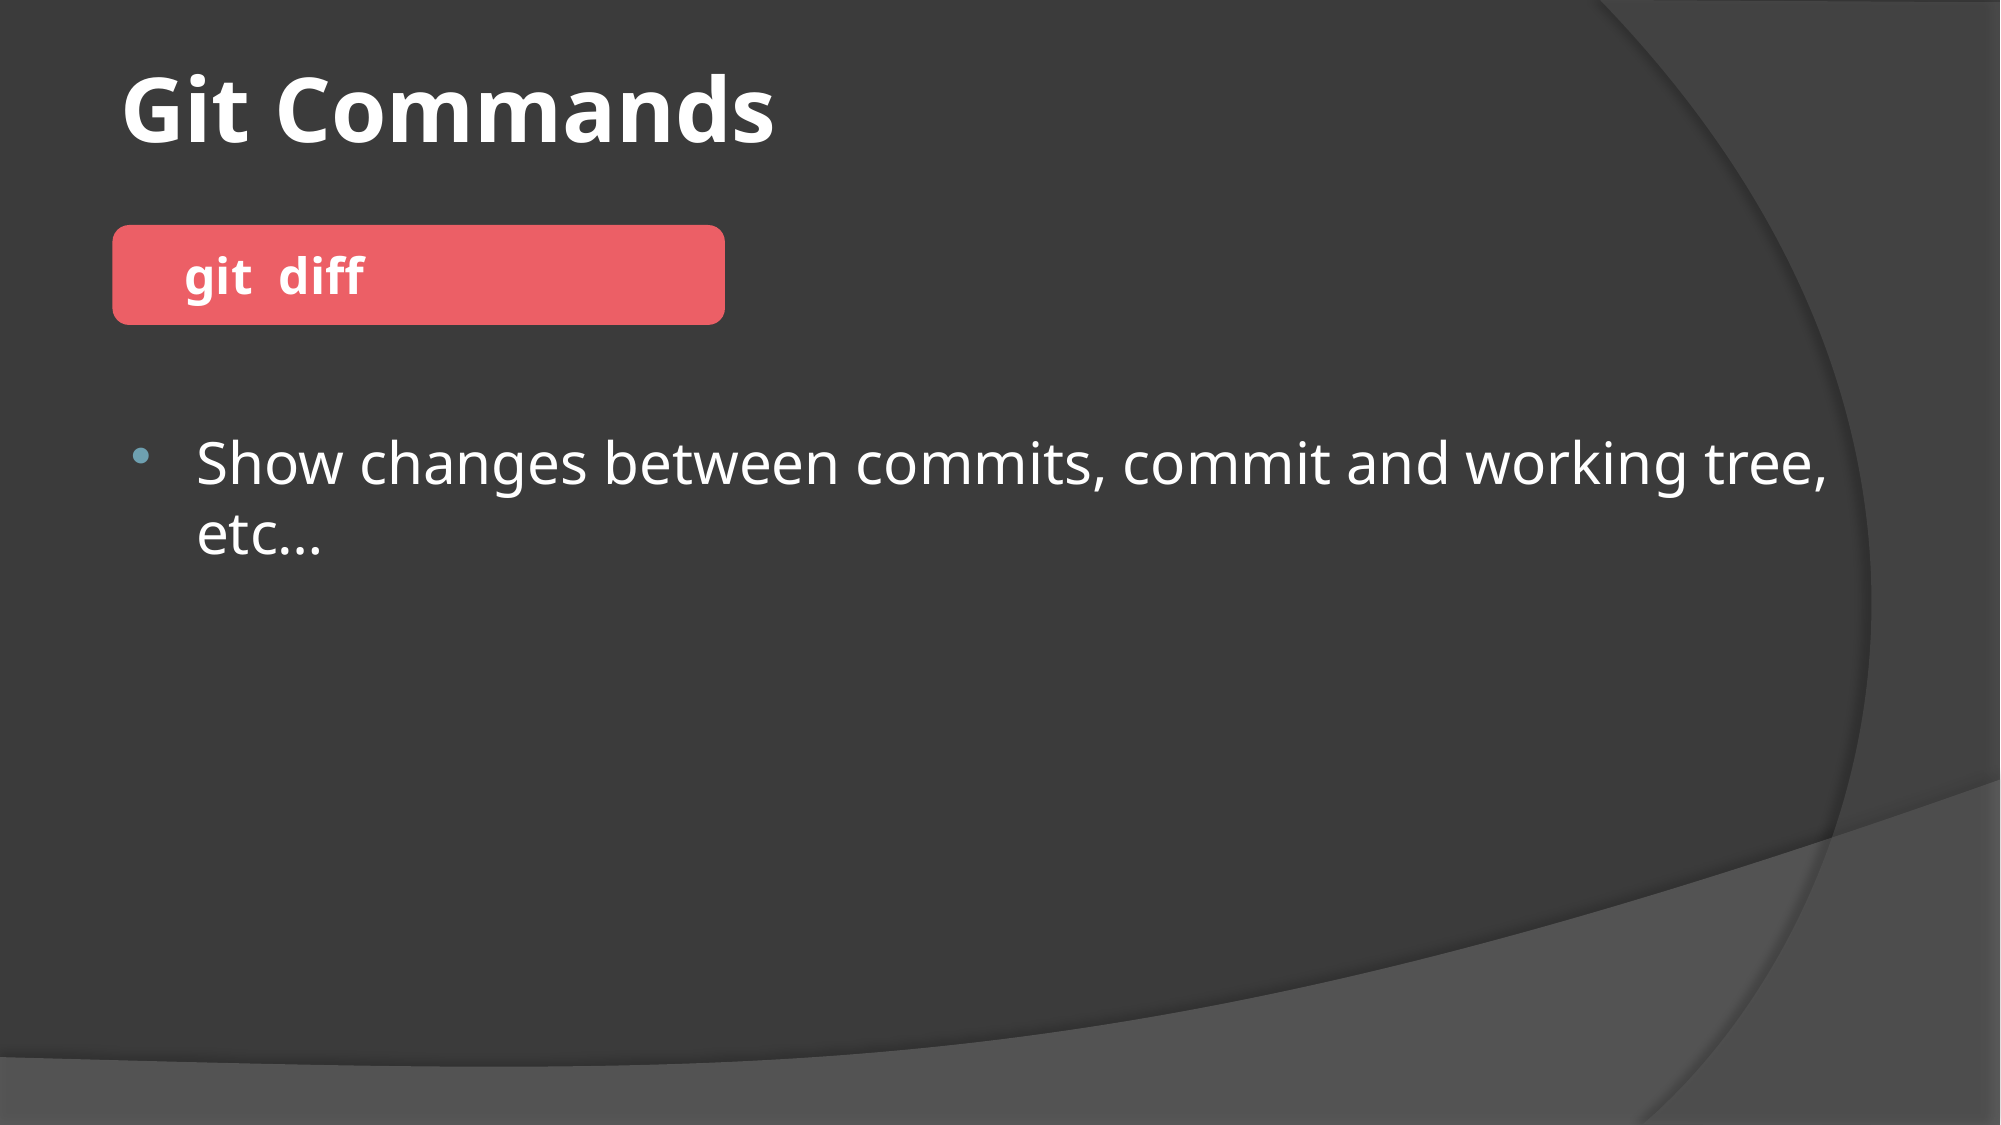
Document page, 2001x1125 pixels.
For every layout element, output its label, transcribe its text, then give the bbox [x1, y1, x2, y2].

text_box git diff [110, 223, 727, 327]
title Git Commands [112, 24, 1550, 188]
list Show changes between commits, commit and working tree, etc… [112, 337, 1913, 1100]
